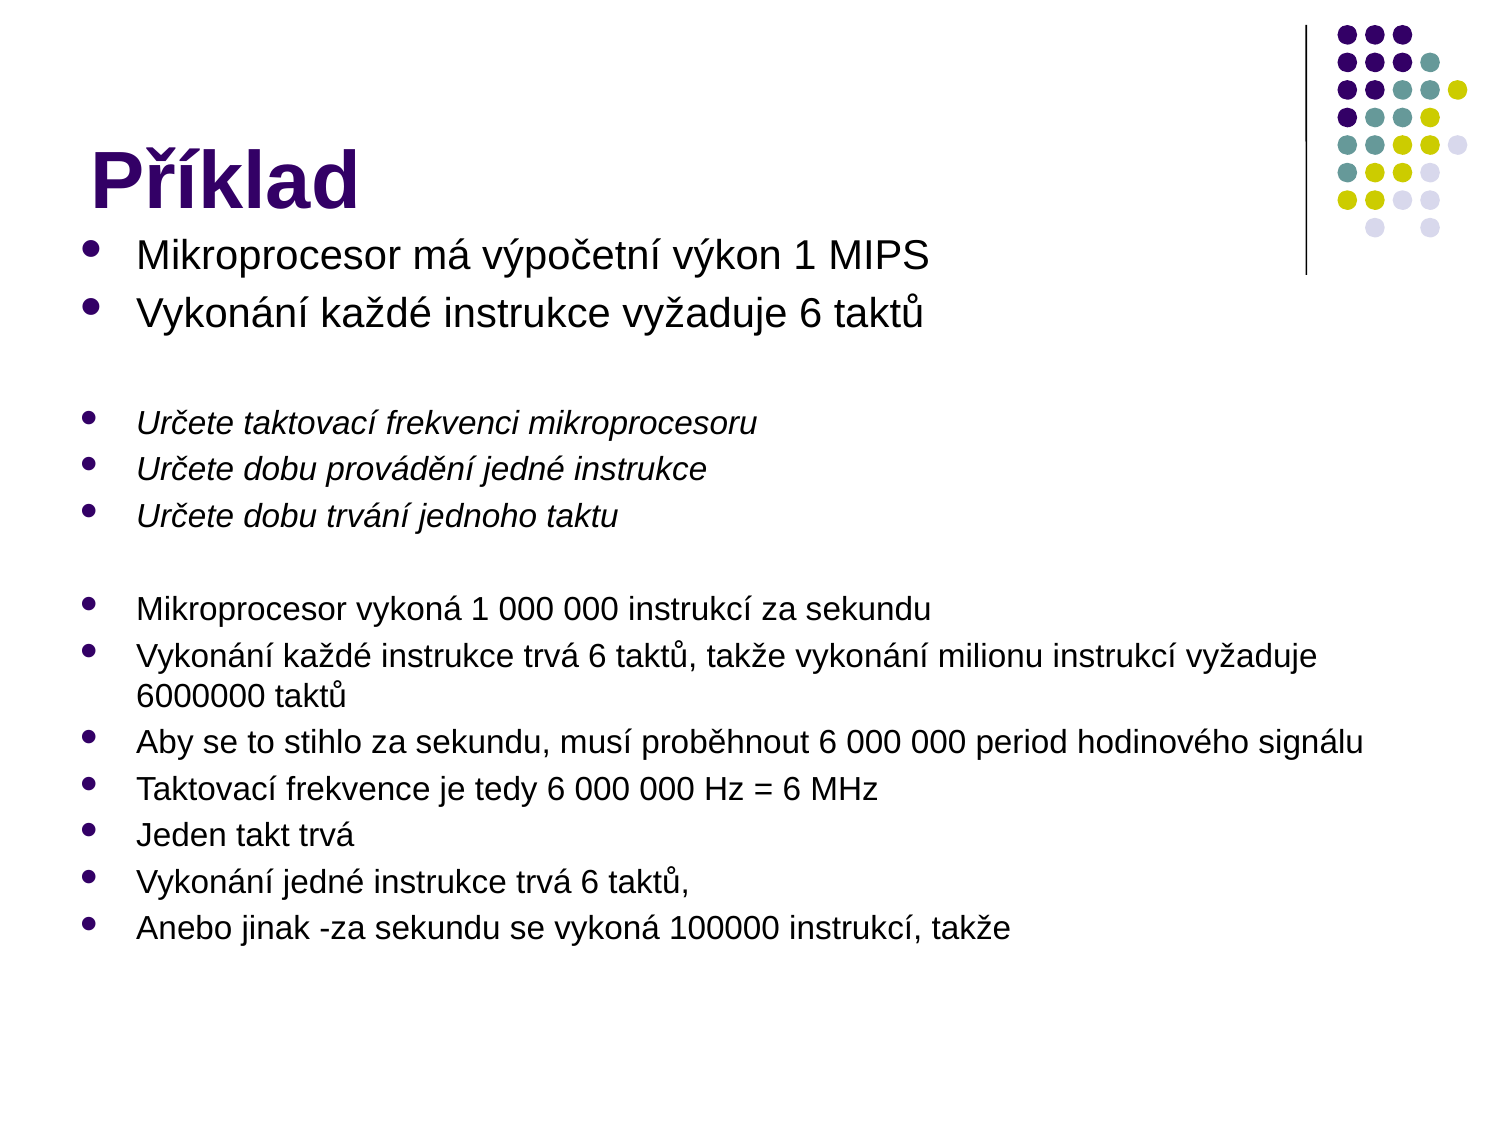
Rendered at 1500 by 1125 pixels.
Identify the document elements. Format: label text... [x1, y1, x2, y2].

title Příklad [75, 20, 1313, 233]
